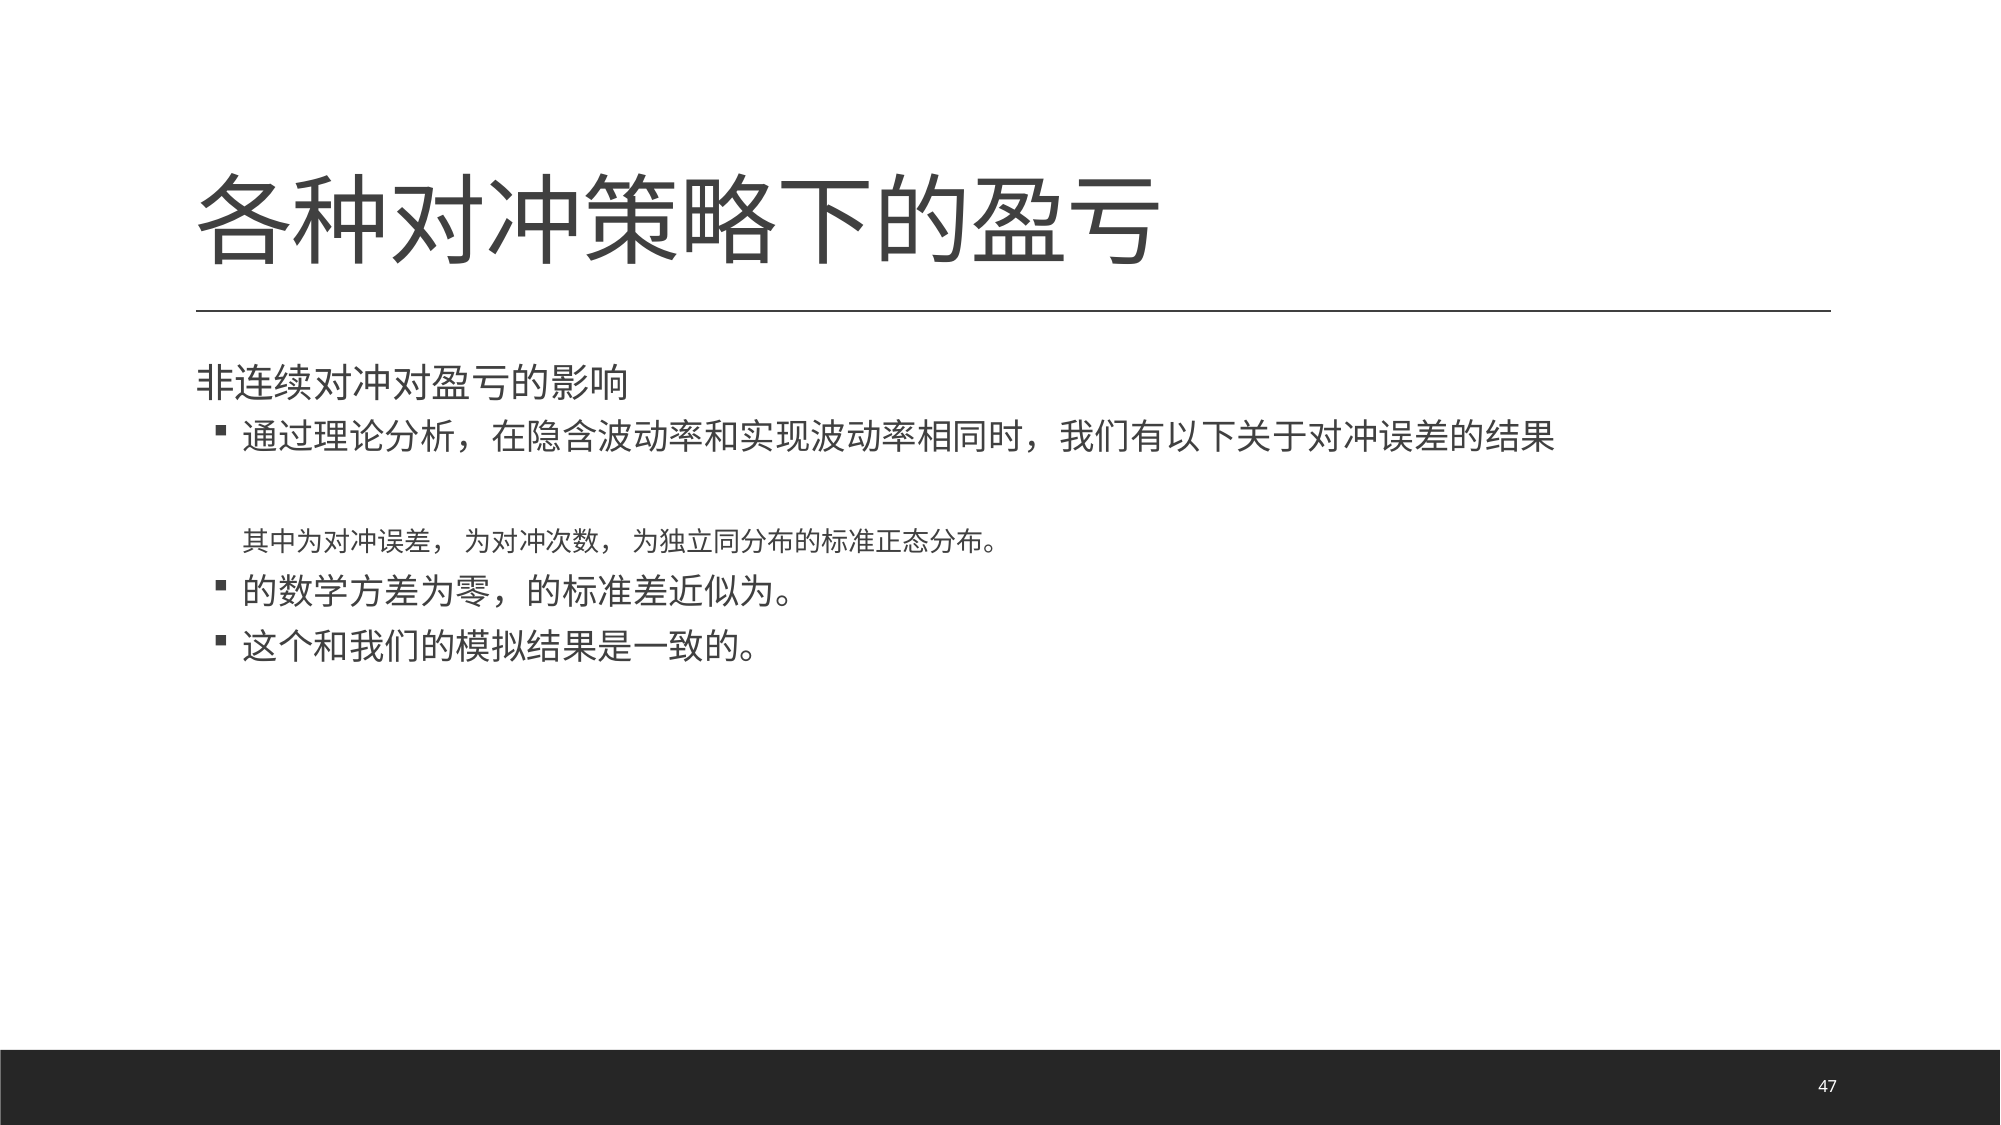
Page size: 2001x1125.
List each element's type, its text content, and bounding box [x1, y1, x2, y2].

slide_number 47 [1803, 1057, 1932, 1118]
title 各种对冲策略下的盈亏 [180, 47, 1830, 285]
